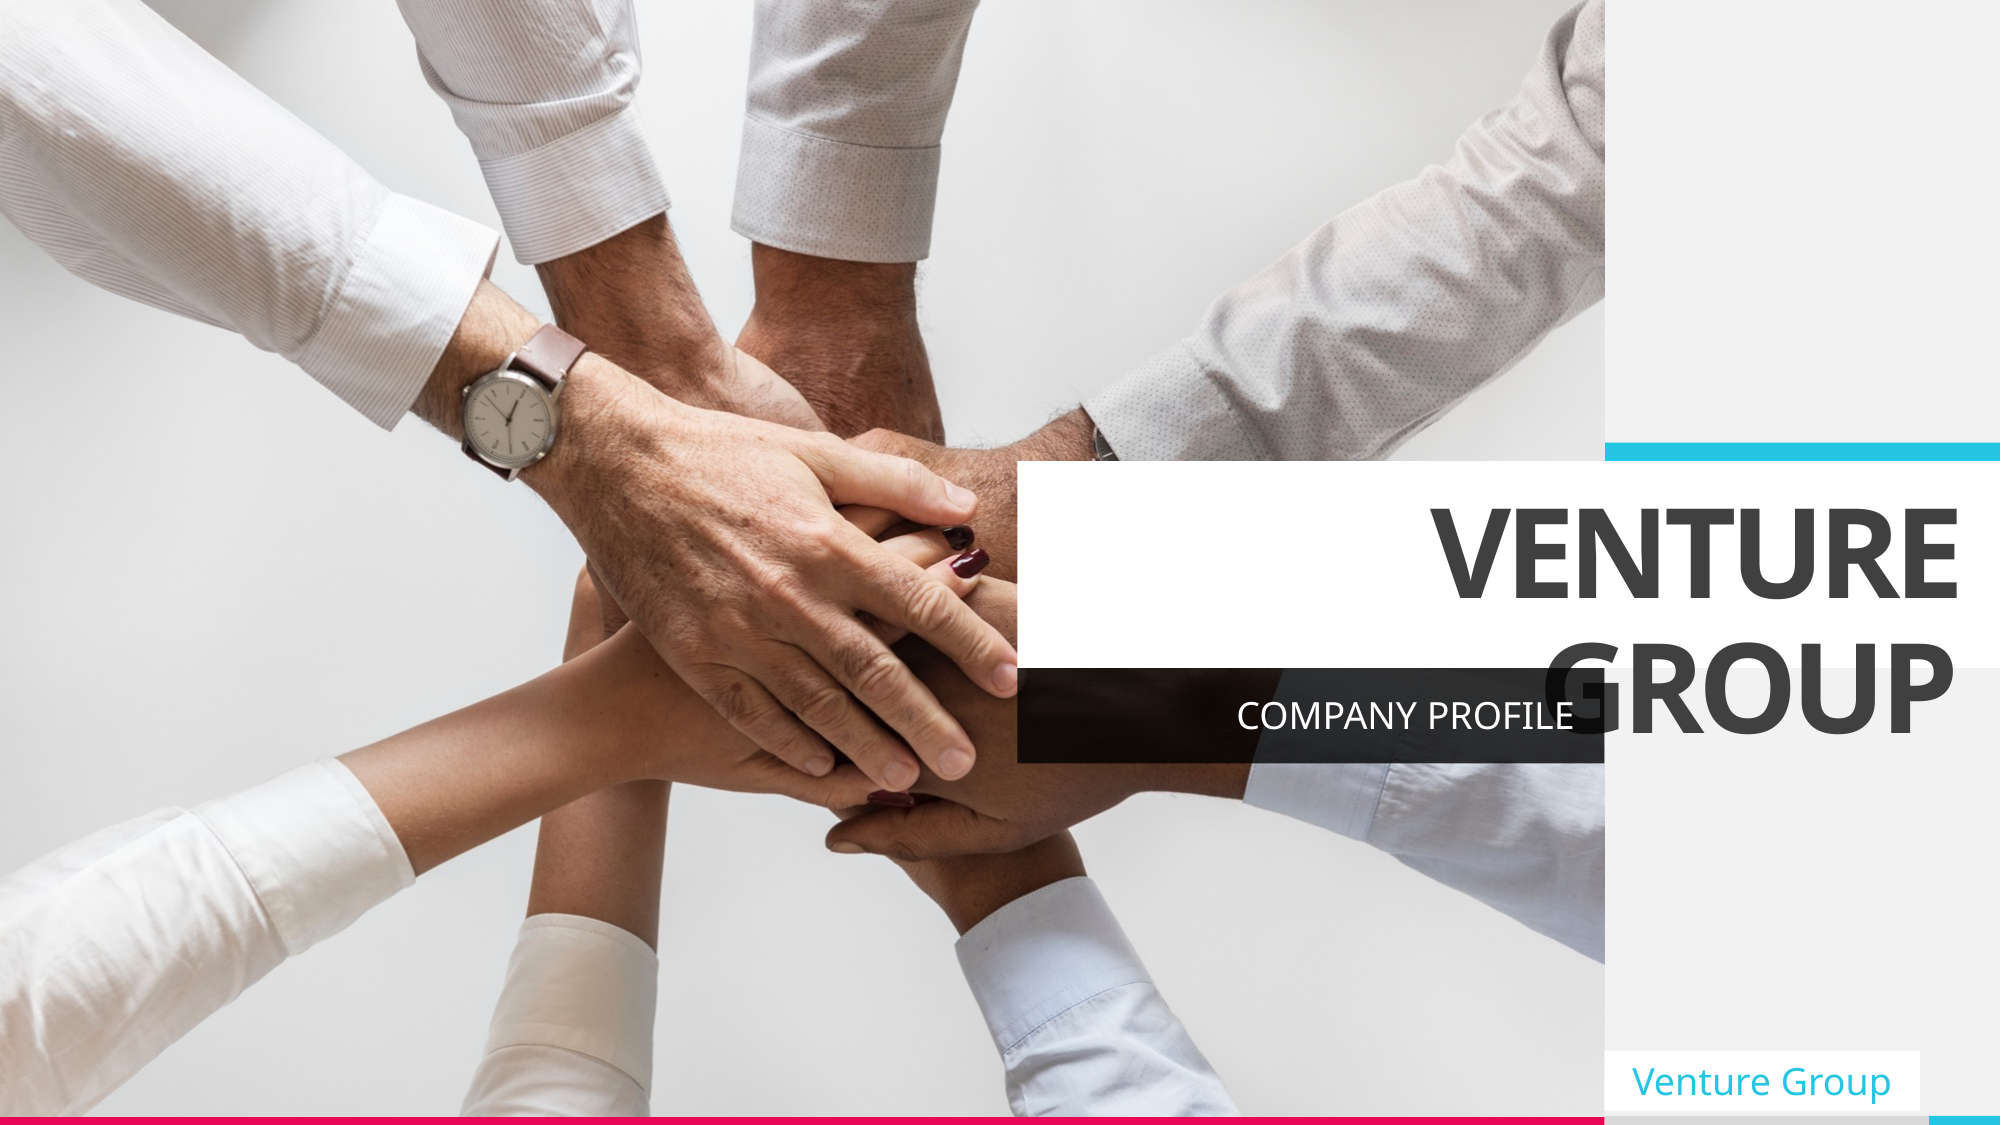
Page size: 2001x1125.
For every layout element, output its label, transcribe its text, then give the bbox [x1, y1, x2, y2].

picture [0, 0, 1605, 1117]
text_box Venture Group [1605, 1050, 1920, 1111]
title VENTURE GROUP [1605, 461, 2000, 668]
